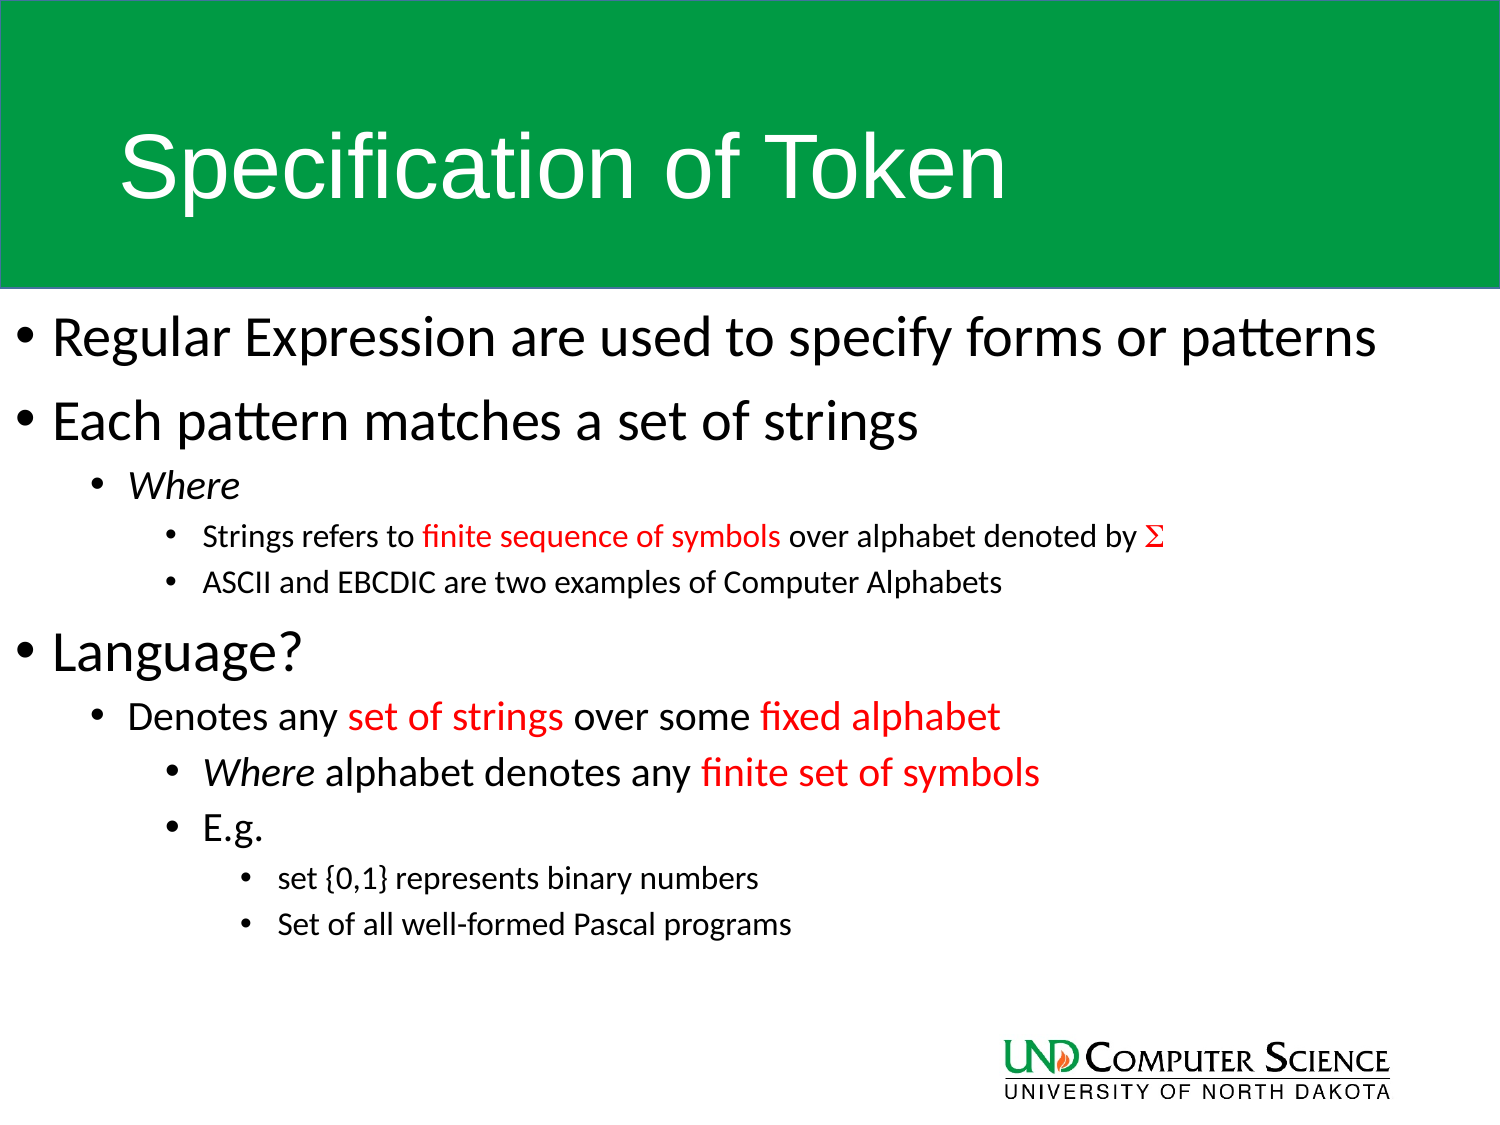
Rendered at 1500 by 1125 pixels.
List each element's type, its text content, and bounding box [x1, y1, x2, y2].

list Regular Expression are used to specify forms or patterns Each pattern matches a set of strings Where Strings refers to finite sequence of symbols over alphabet denoted by  ASCII and EBCDIC are two examples of Computer Alphabets Language? Denotes any set of strings over some fixed alphabet Where alphabet denotes any finite set of symbols E.g. set {0,1} represents binary numbers Set of all well-formed Pascal programs [0, 298, 1445, 1001]
title Specification of Token [103, 59, 1397, 278]
picture [999, 1034, 1397, 1104]
